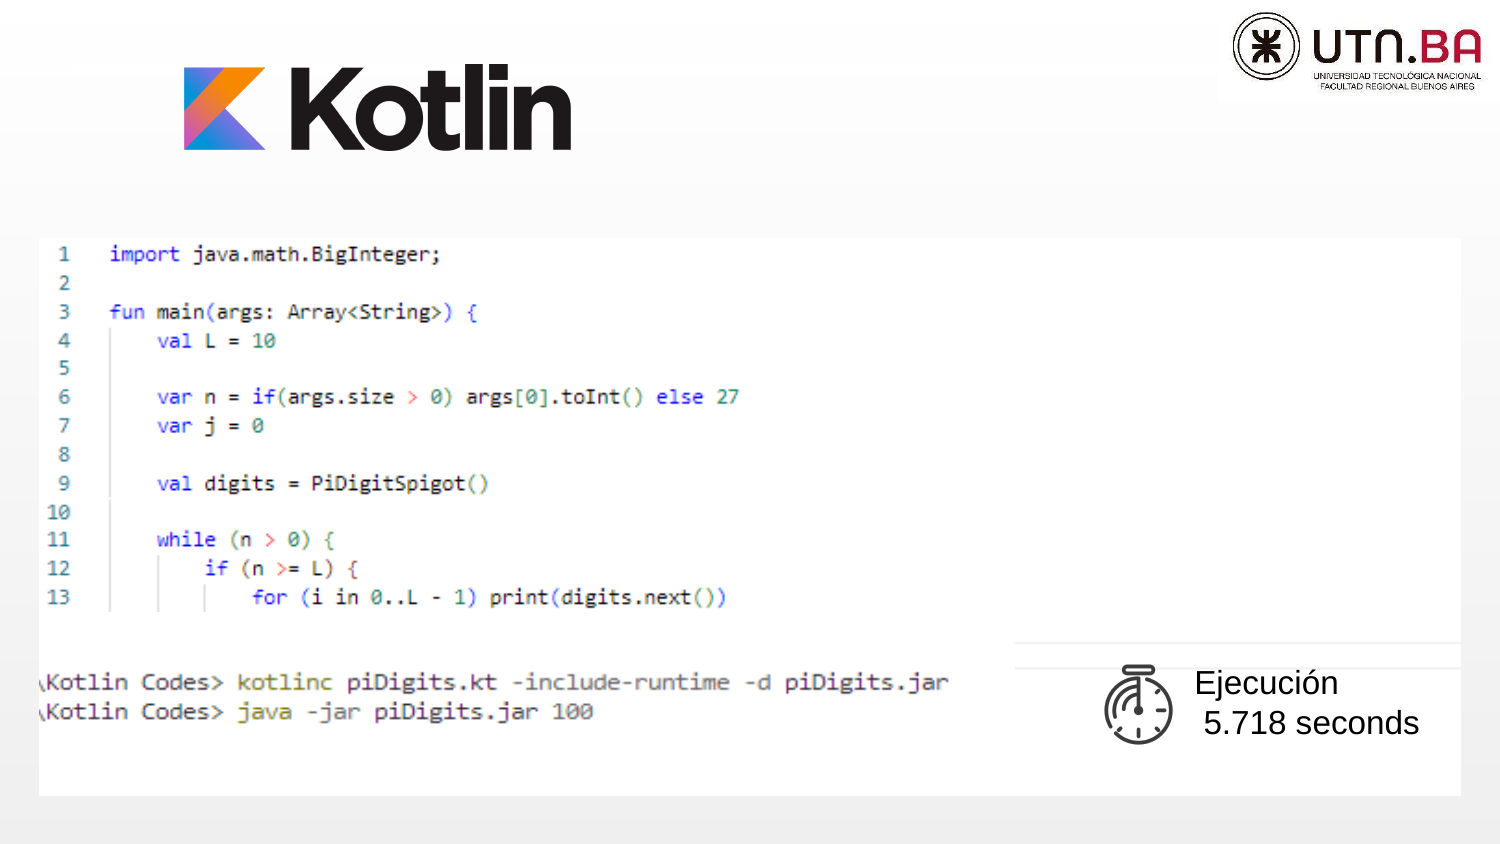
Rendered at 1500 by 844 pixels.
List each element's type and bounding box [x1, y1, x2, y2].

picture [183, 64, 571, 151]
picture [39, 238, 1461, 797]
picture [1218, 0, 1500, 102]
